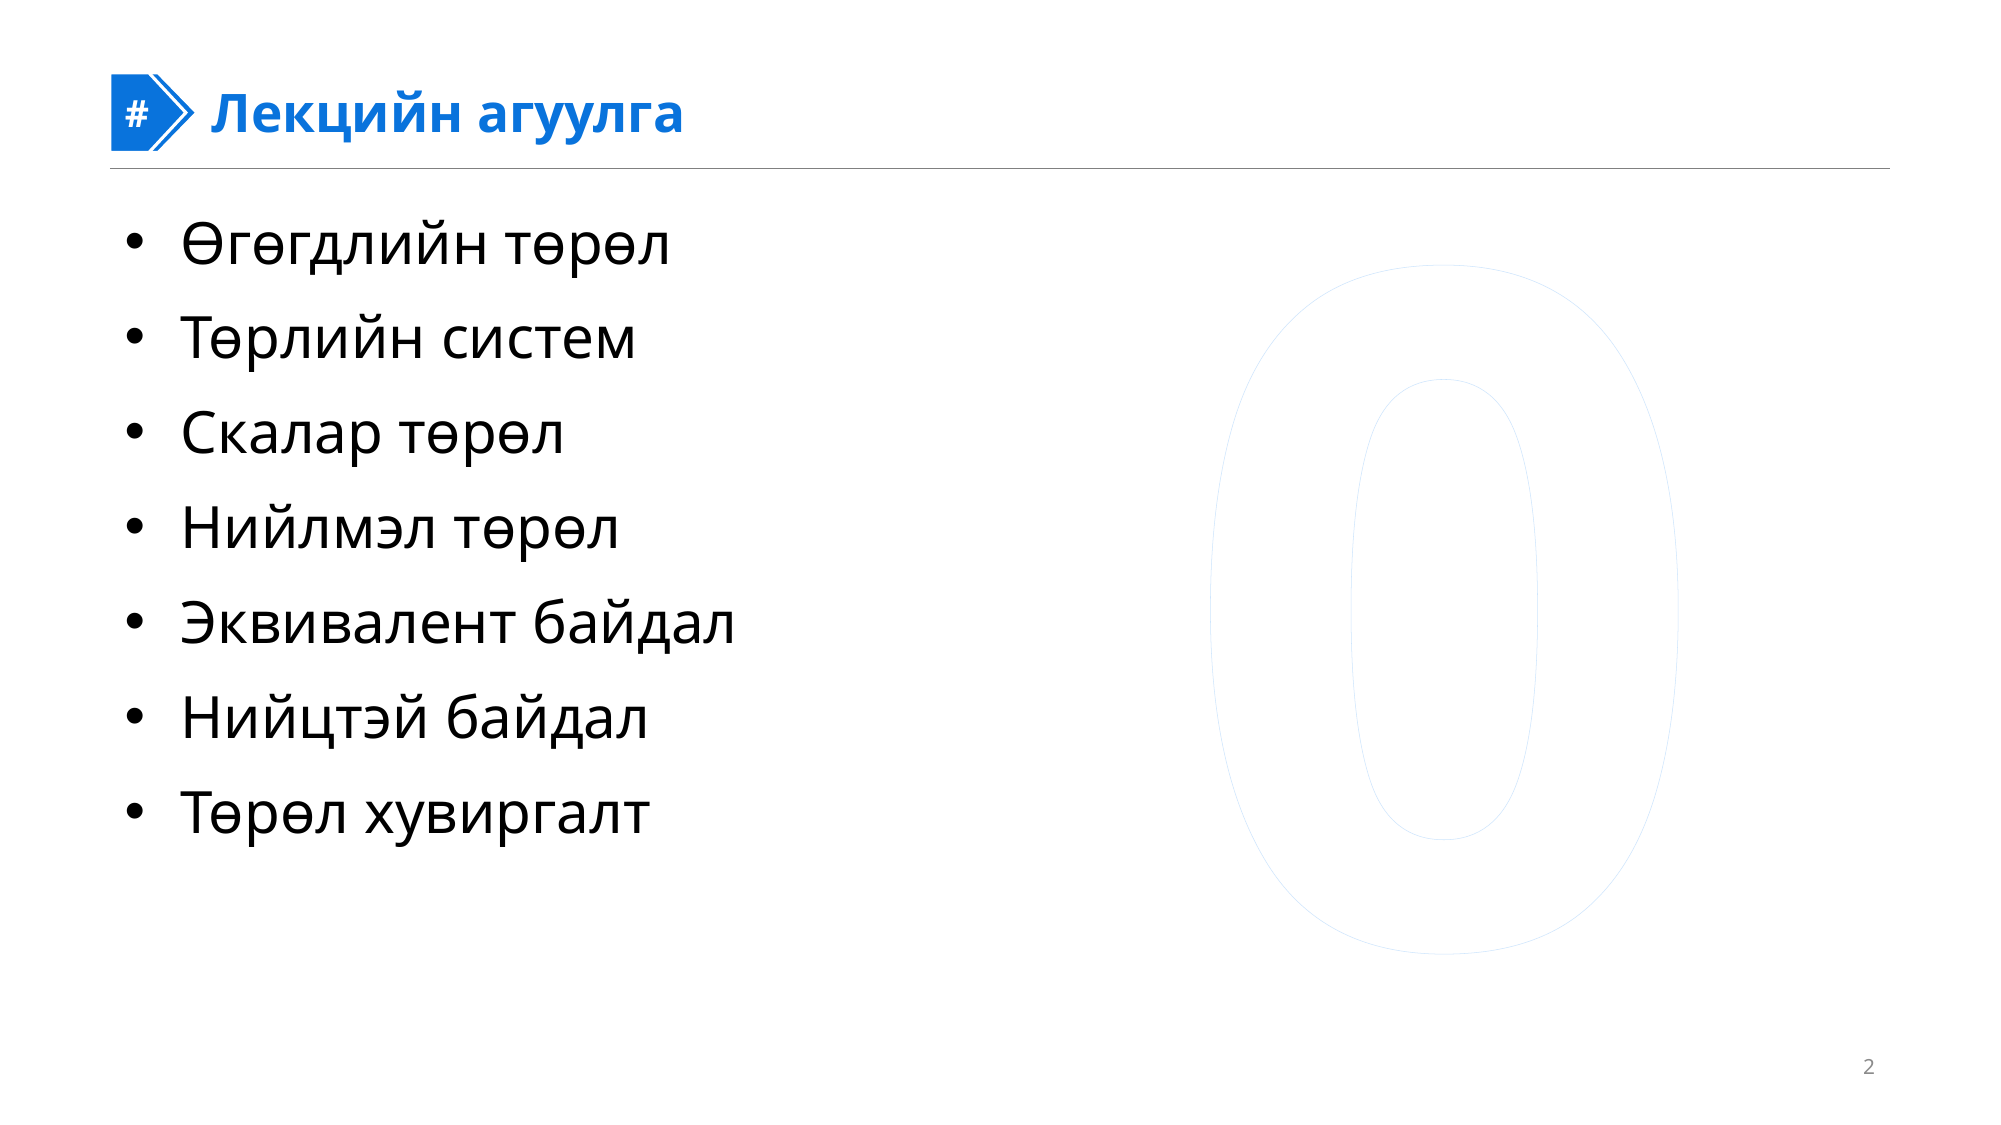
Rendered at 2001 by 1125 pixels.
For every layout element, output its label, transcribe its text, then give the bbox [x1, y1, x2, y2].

text_box # [108, 71, 189, 154]
text_box Лекцийн агуулга [196, 72, 999, 153]
text_box # [151, 71, 200, 154]
text_box Өгөгдлийн төрөл Төрлийн систем Скалар төрөл Нийлмэл төрөл Эквивалент байдал Нийцтэй байдал Төрөл хувиргалт [109, 205, 1132, 1085]
text_box 07 [999, 0, 1890, 1125]
